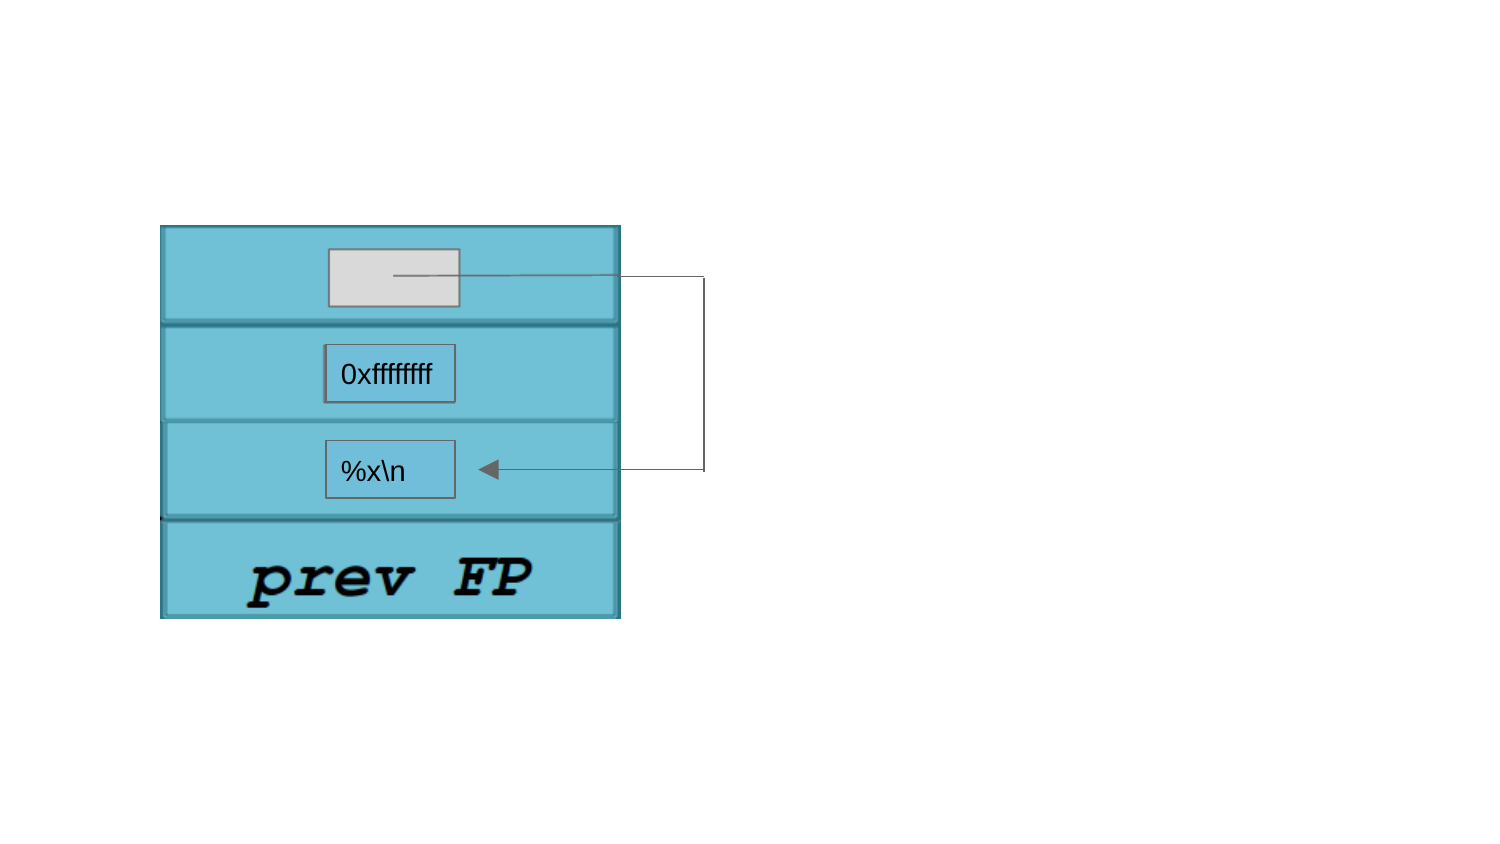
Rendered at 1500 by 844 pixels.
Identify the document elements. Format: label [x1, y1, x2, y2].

picture [160, 225, 621, 619]
